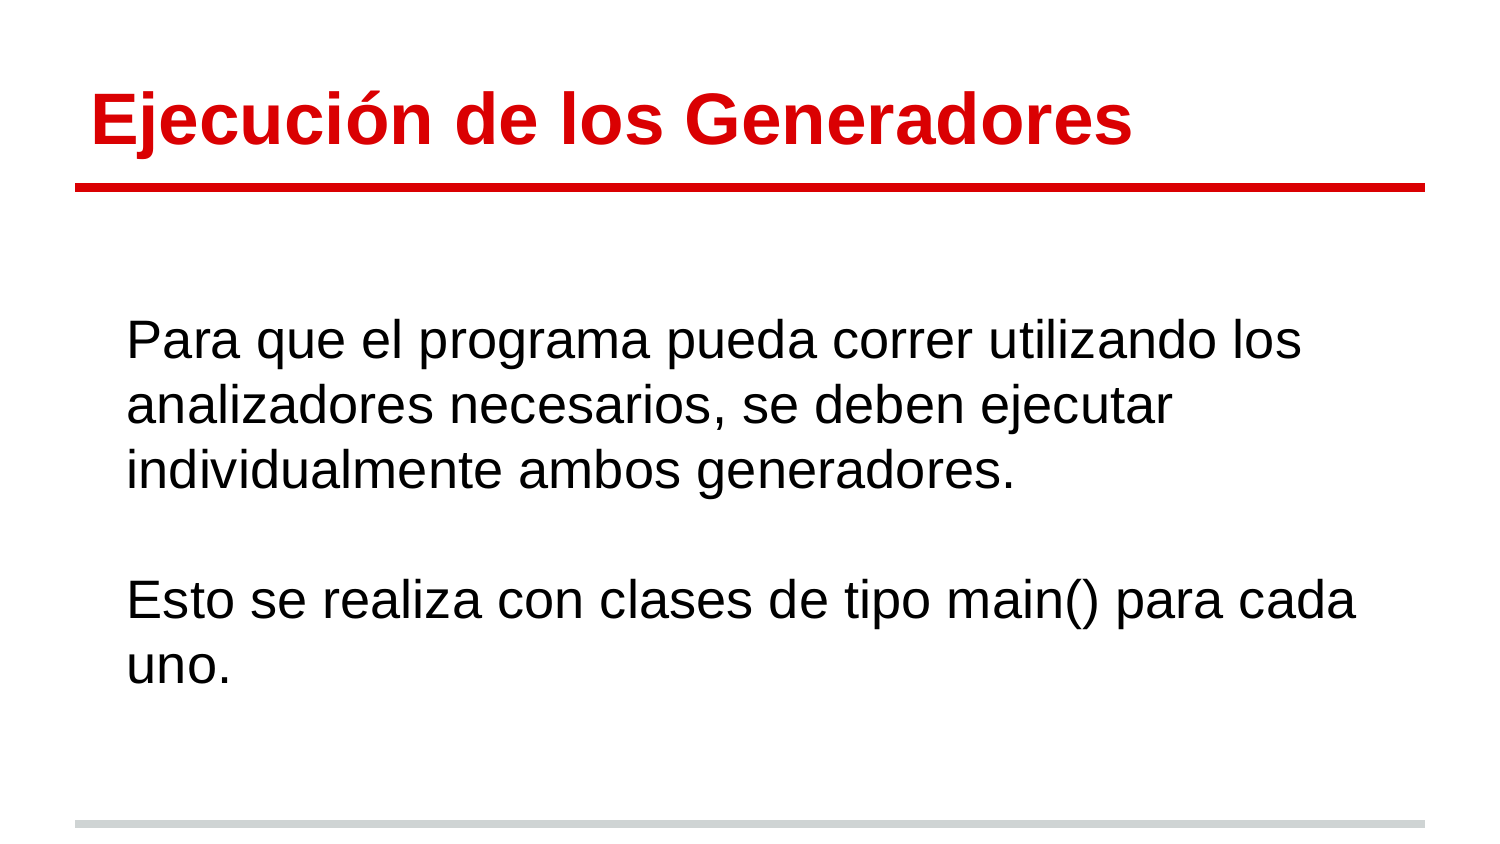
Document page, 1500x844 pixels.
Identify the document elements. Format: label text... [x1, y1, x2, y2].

text_box Para que el programa pueda correr utilizando los analizadores necesarios, se deben ejecutar individualmente ambos generadores. Esto se realiza con clases de tipo main() para cada uno. [36, 213, 1425, 785]
title Ejecución de los Generadores [75, 33, 1425, 175]
